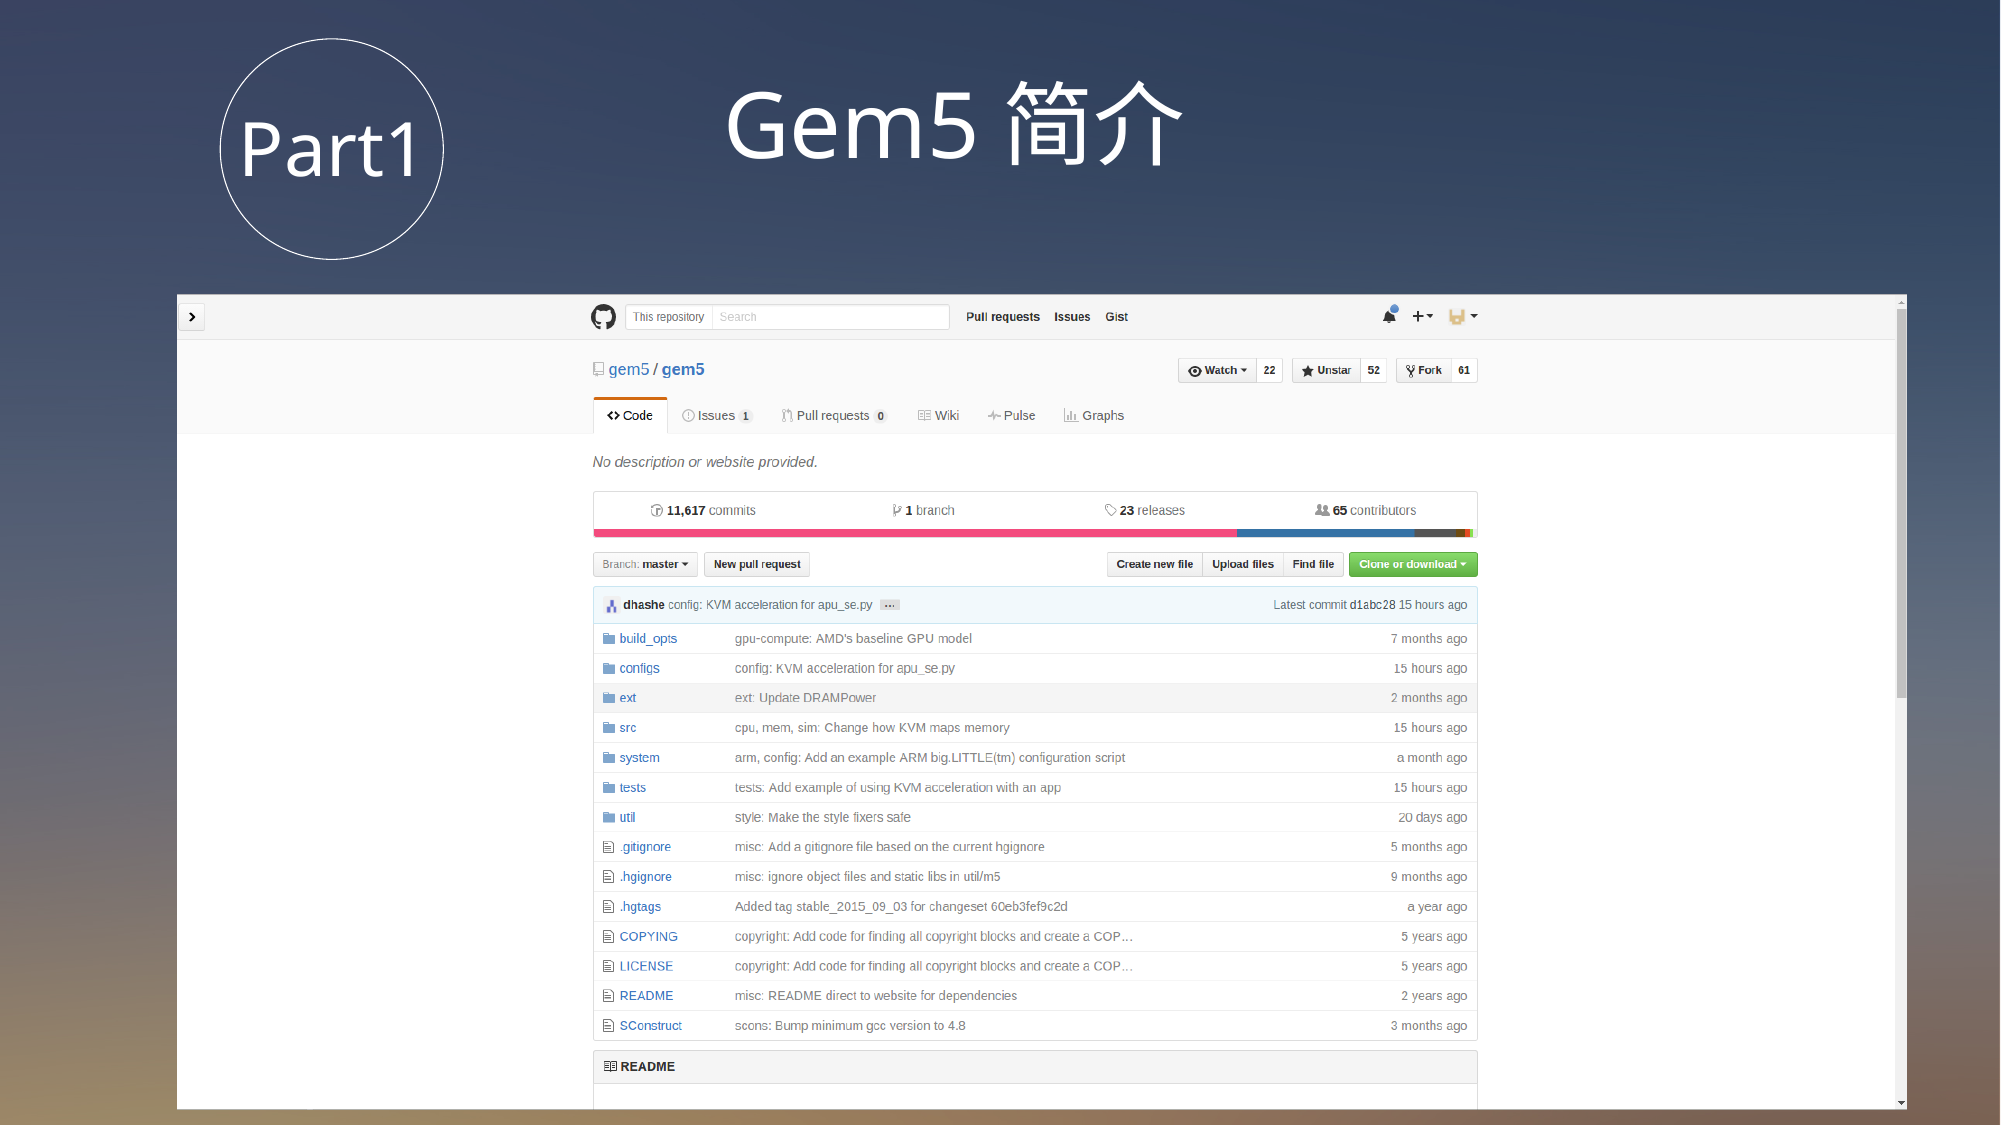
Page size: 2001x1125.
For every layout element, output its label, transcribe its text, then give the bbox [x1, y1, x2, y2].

text_box Part1 [170, 94, 496, 199]
picture [0, 0, 2001, 1125]
text_box [229, 199, 434, 262]
text_box Gem5简介 [708, 59, 1237, 224]
text_box [232, 36, 431, 94]
